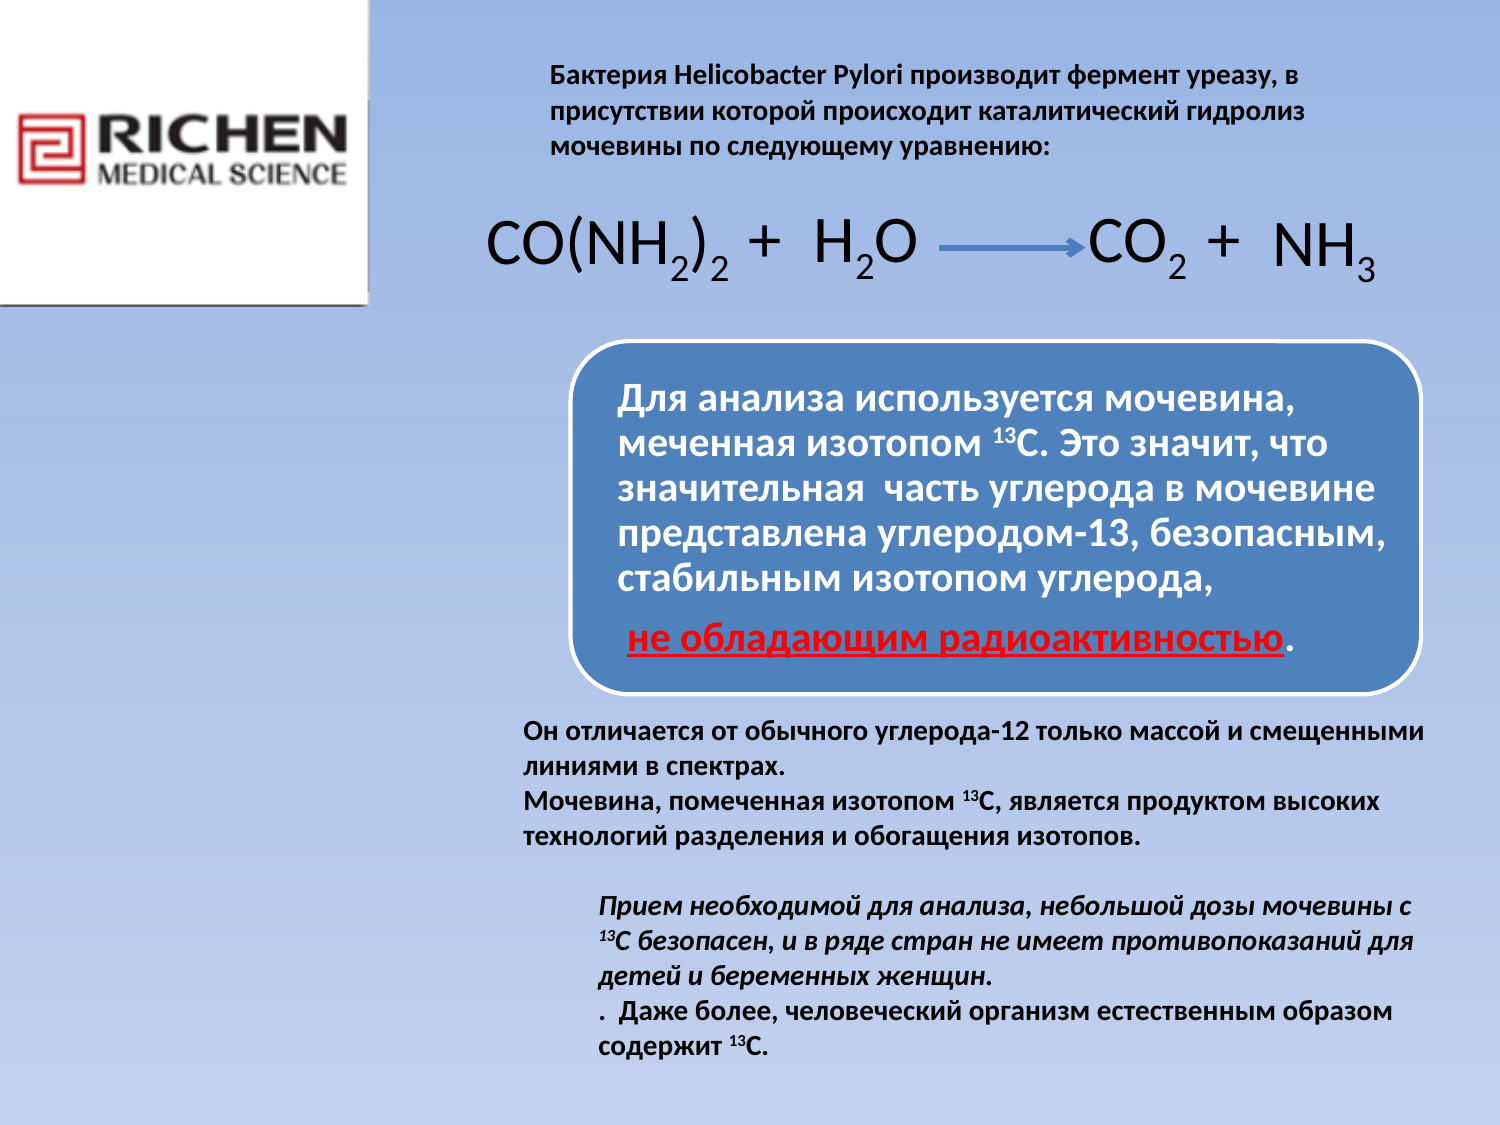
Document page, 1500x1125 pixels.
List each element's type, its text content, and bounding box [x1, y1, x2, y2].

text_box Он отличается от обычного углерода-12 только массой и смещенными линиями в спектрах. Мочевина, помеченная изотопом 13C, является продуктом высоких технологий разделения и обогащения изотопов. Прием необходимой для анализа, небольшой дозы мочевины с 13C безопасен, и в ряде стран не имеет противопоказаний для детей и беременных женщин. . Даже более, человеческий организм естественным образом содержит 13C. [508, 704, 1456, 1125]
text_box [570, 331, 1422, 705]
text_box Бактерия Helicobacter Pylori производит фермент уреазу, в присутствии которой происходит каталитический гидролиз мочевины по следующему уравнению: [535, 48, 1457, 229]
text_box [478, 188, 1386, 310]
picture [0, 0, 370, 307]
